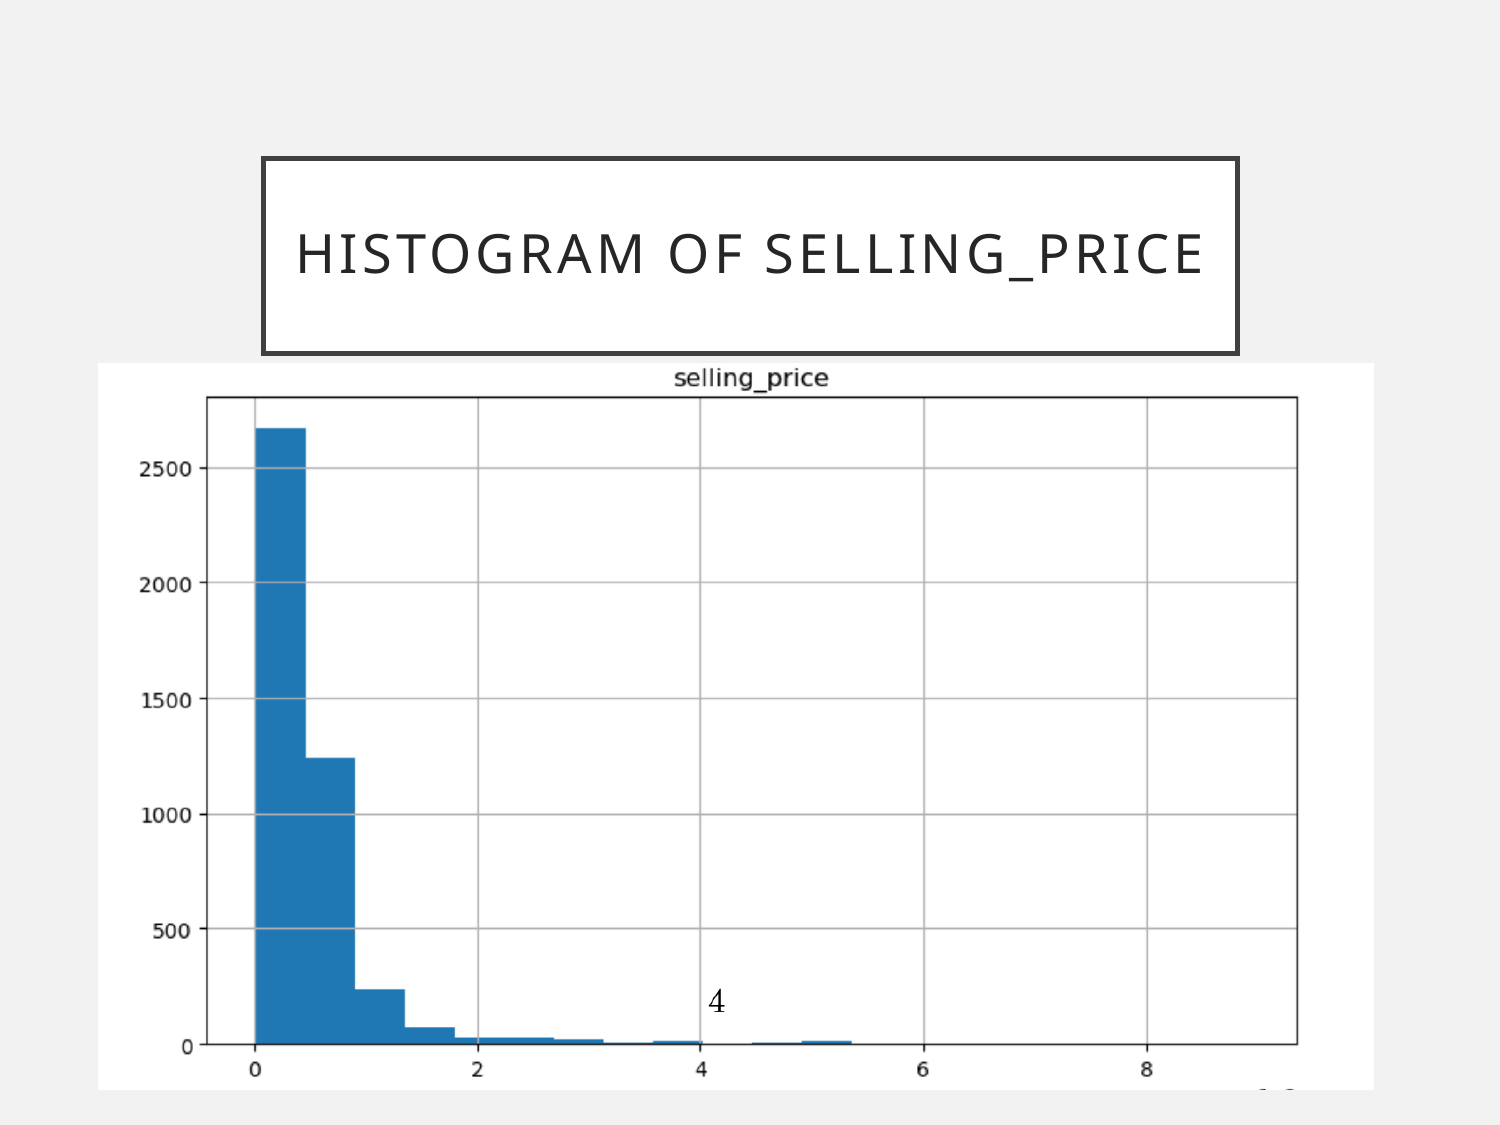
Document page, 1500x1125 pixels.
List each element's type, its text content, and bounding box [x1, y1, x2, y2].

picture [98, 363, 1374, 1090]
title Histogram of selling_price [261, 156, 1240, 356]
